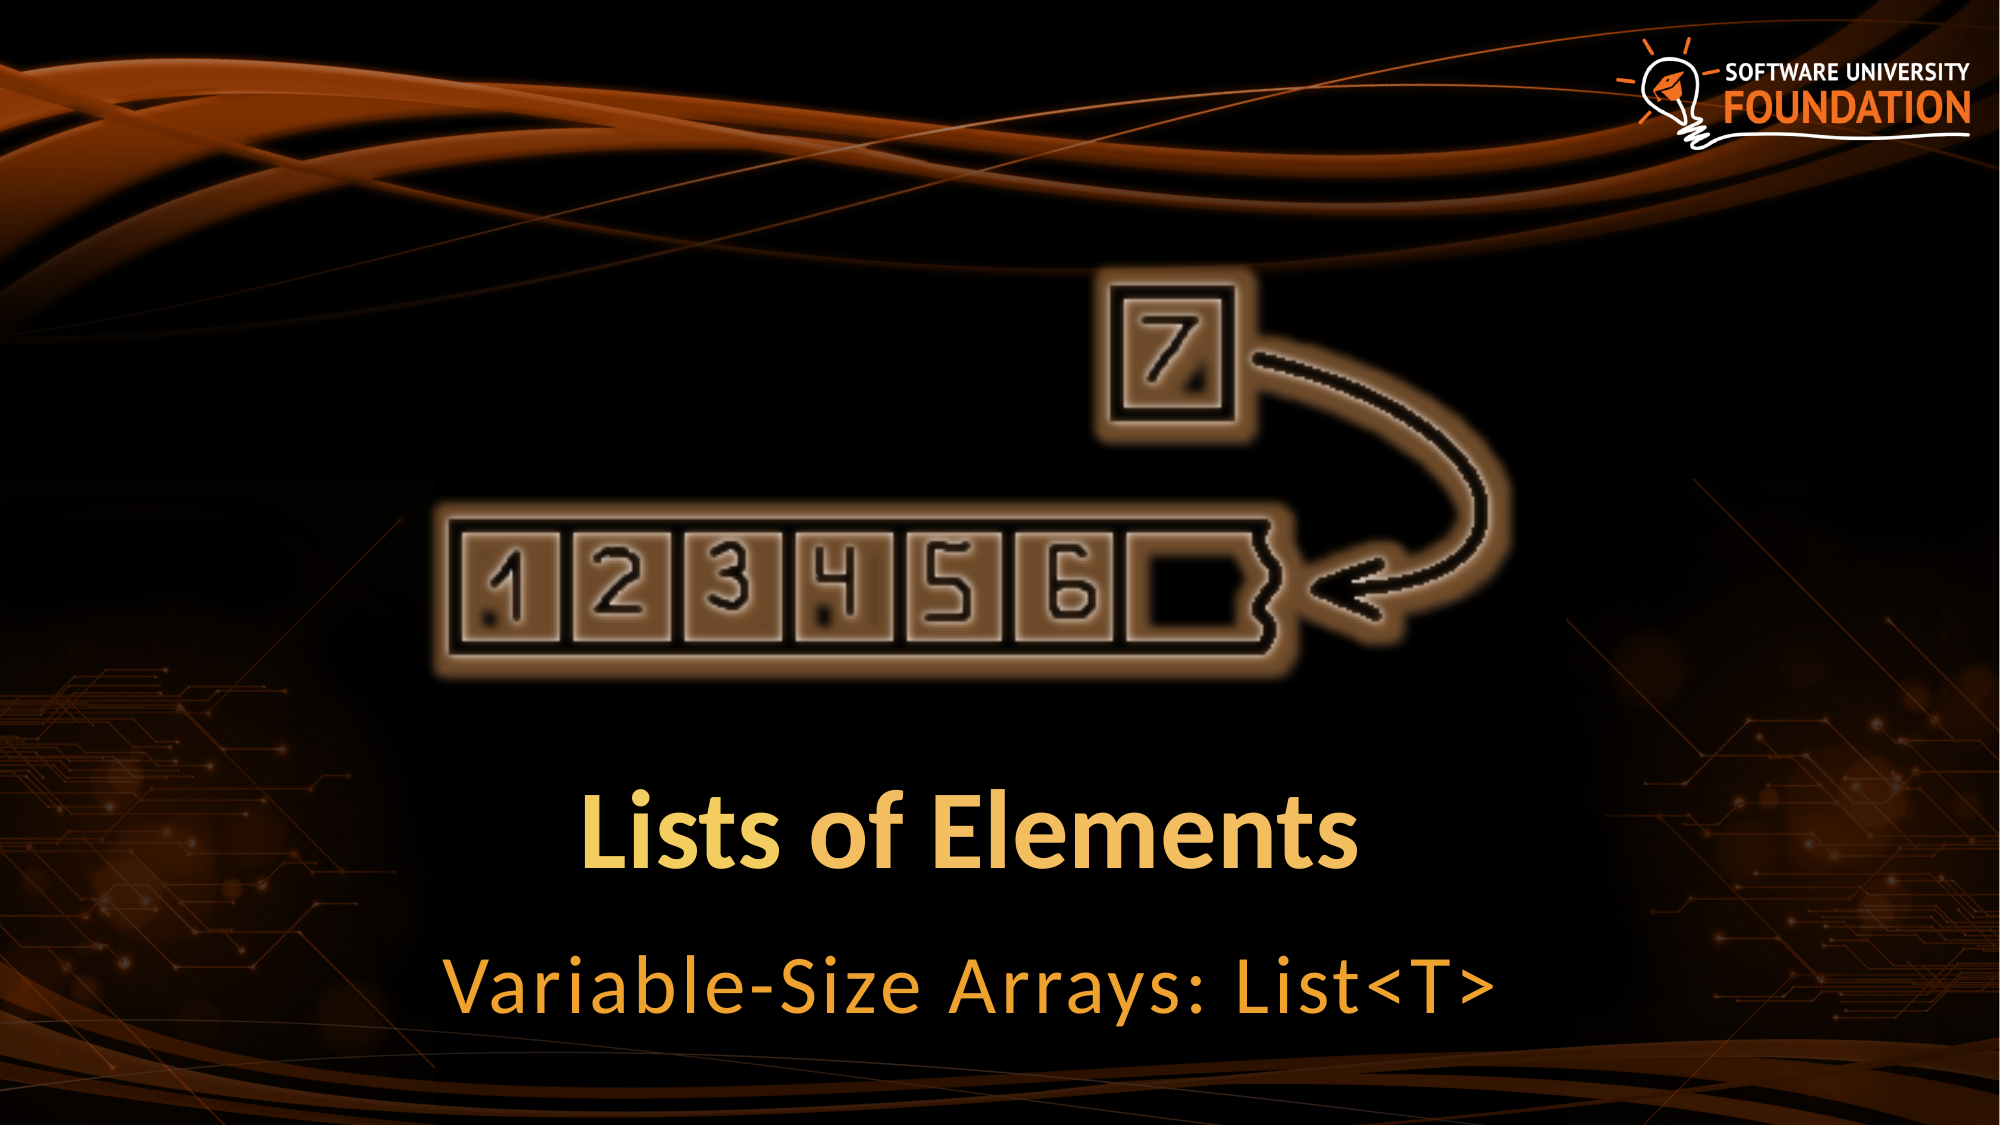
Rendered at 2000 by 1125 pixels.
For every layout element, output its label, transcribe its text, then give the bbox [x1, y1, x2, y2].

list Variable-Size Arrays: List<T> [237, 919, 1704, 1038]
picture [0, 0, 2000, 1125]
title Lists of Elements [237, 769, 1704, 897]
